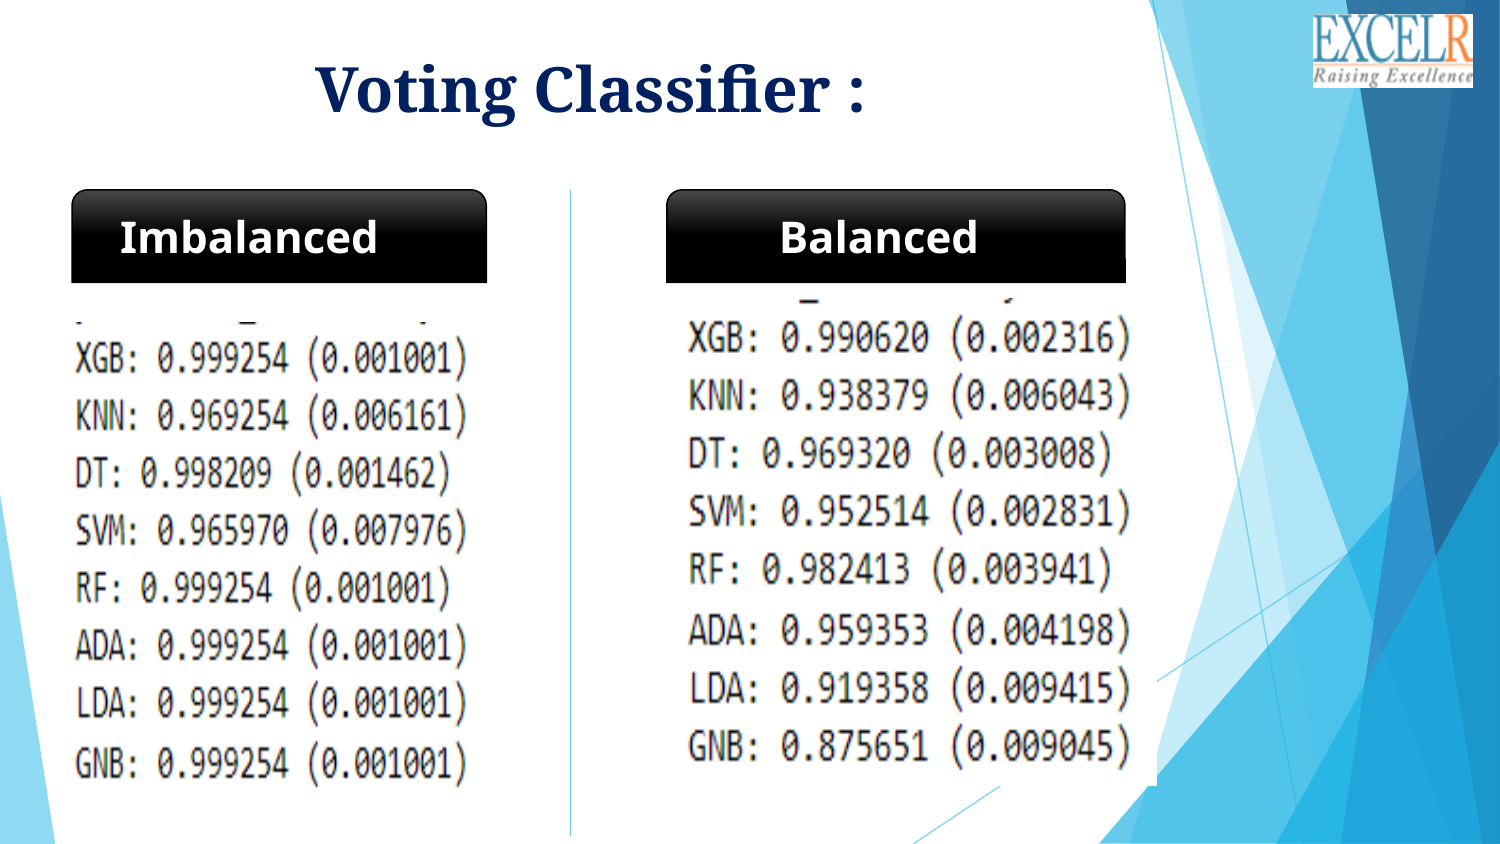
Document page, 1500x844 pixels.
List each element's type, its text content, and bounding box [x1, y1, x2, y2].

title Voting Classifier : [304, 43, 926, 137]
text_box Imbalanced [108, 203, 479, 268]
text_box [72, 189, 487, 283]
picture [71, 322, 475, 809]
text_box Balanced [767, 203, 1137, 268]
picture [675, 298, 1157, 786]
picture [1312, 14, 1474, 88]
text_box [666, 189, 1126, 283]
